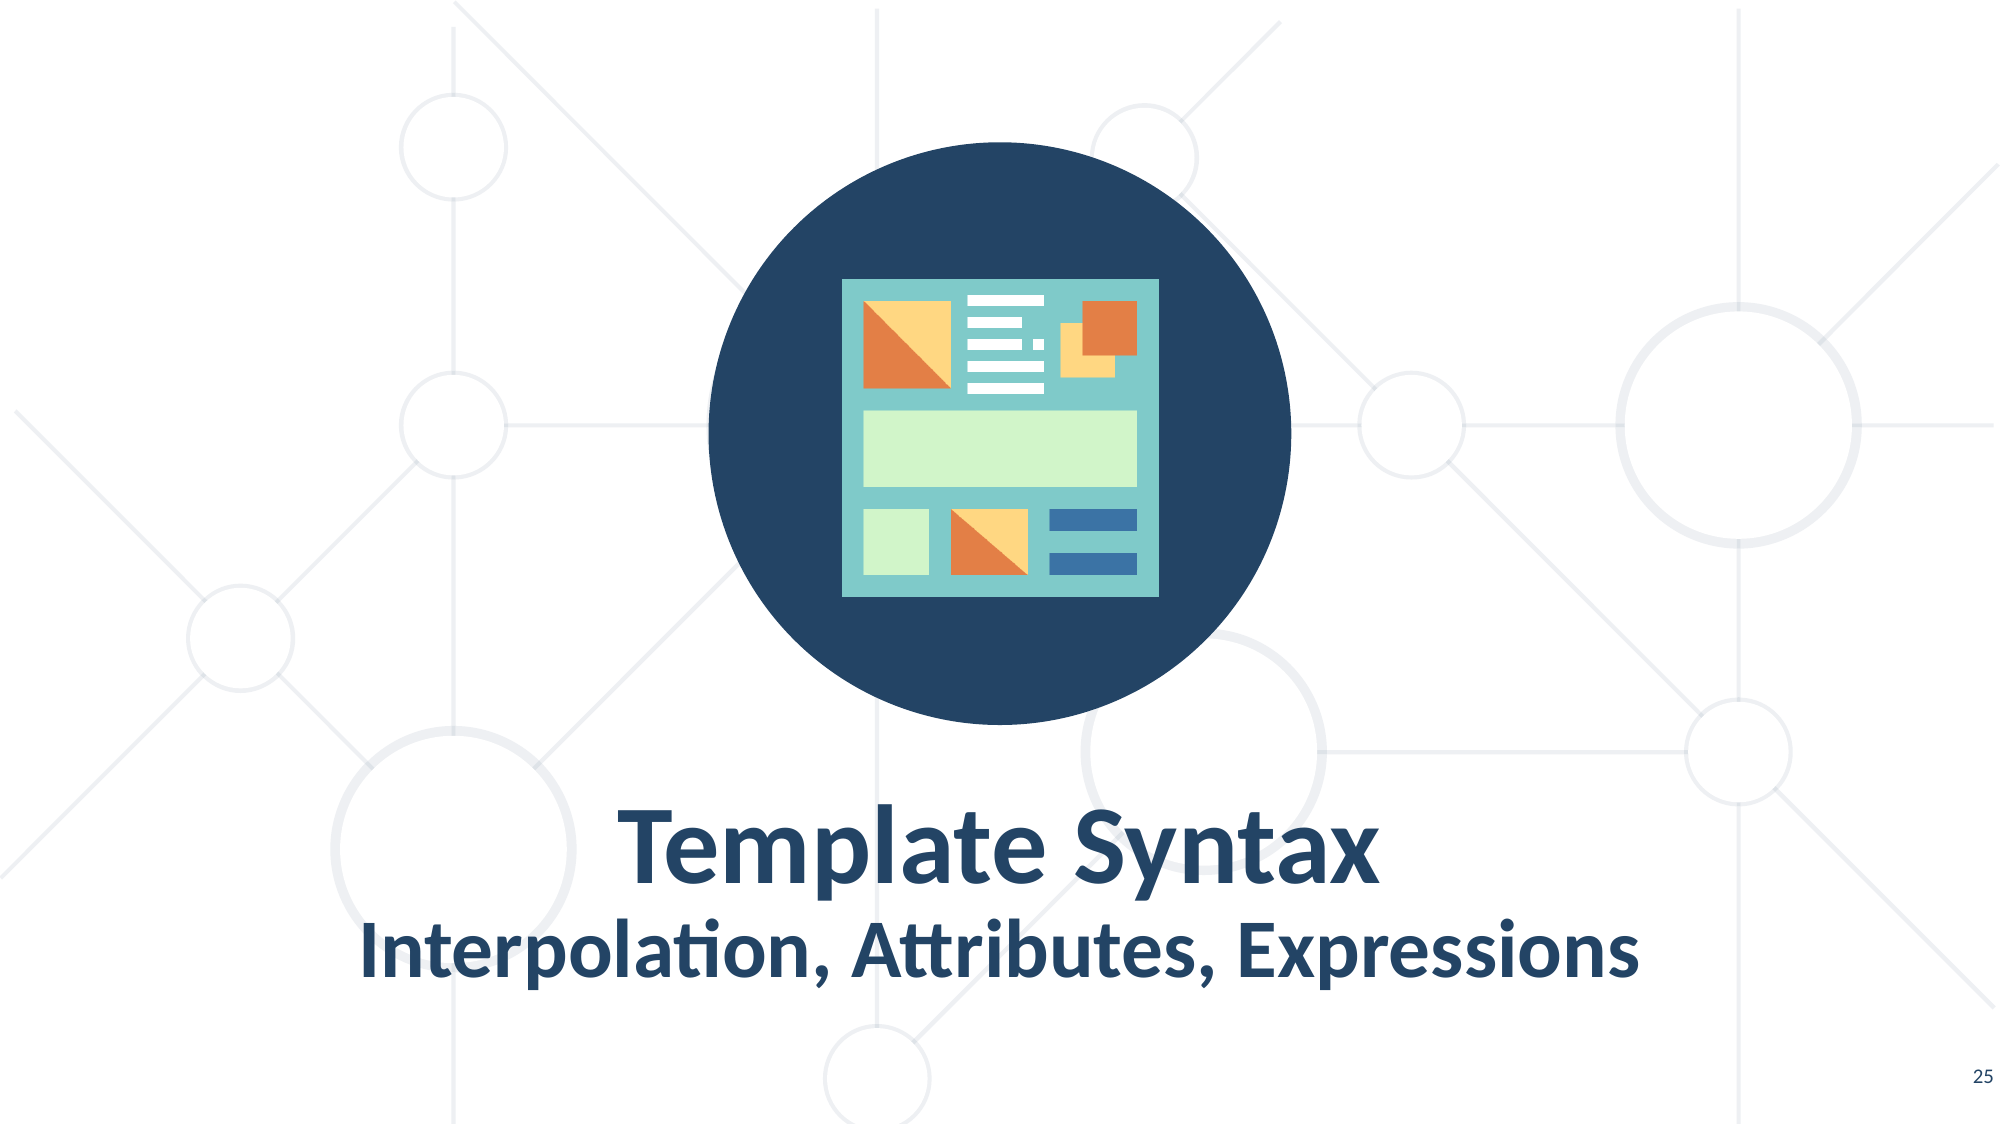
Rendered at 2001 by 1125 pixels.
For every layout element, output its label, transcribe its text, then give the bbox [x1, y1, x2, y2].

picture [824, 262, 1176, 613]
list Interpolation, Attributes, Expressions [100, 900, 1900, 983]
slide_number 25 [1929, 1049, 2000, 1100]
list Template Syntax [100, 771, 1900, 898]
